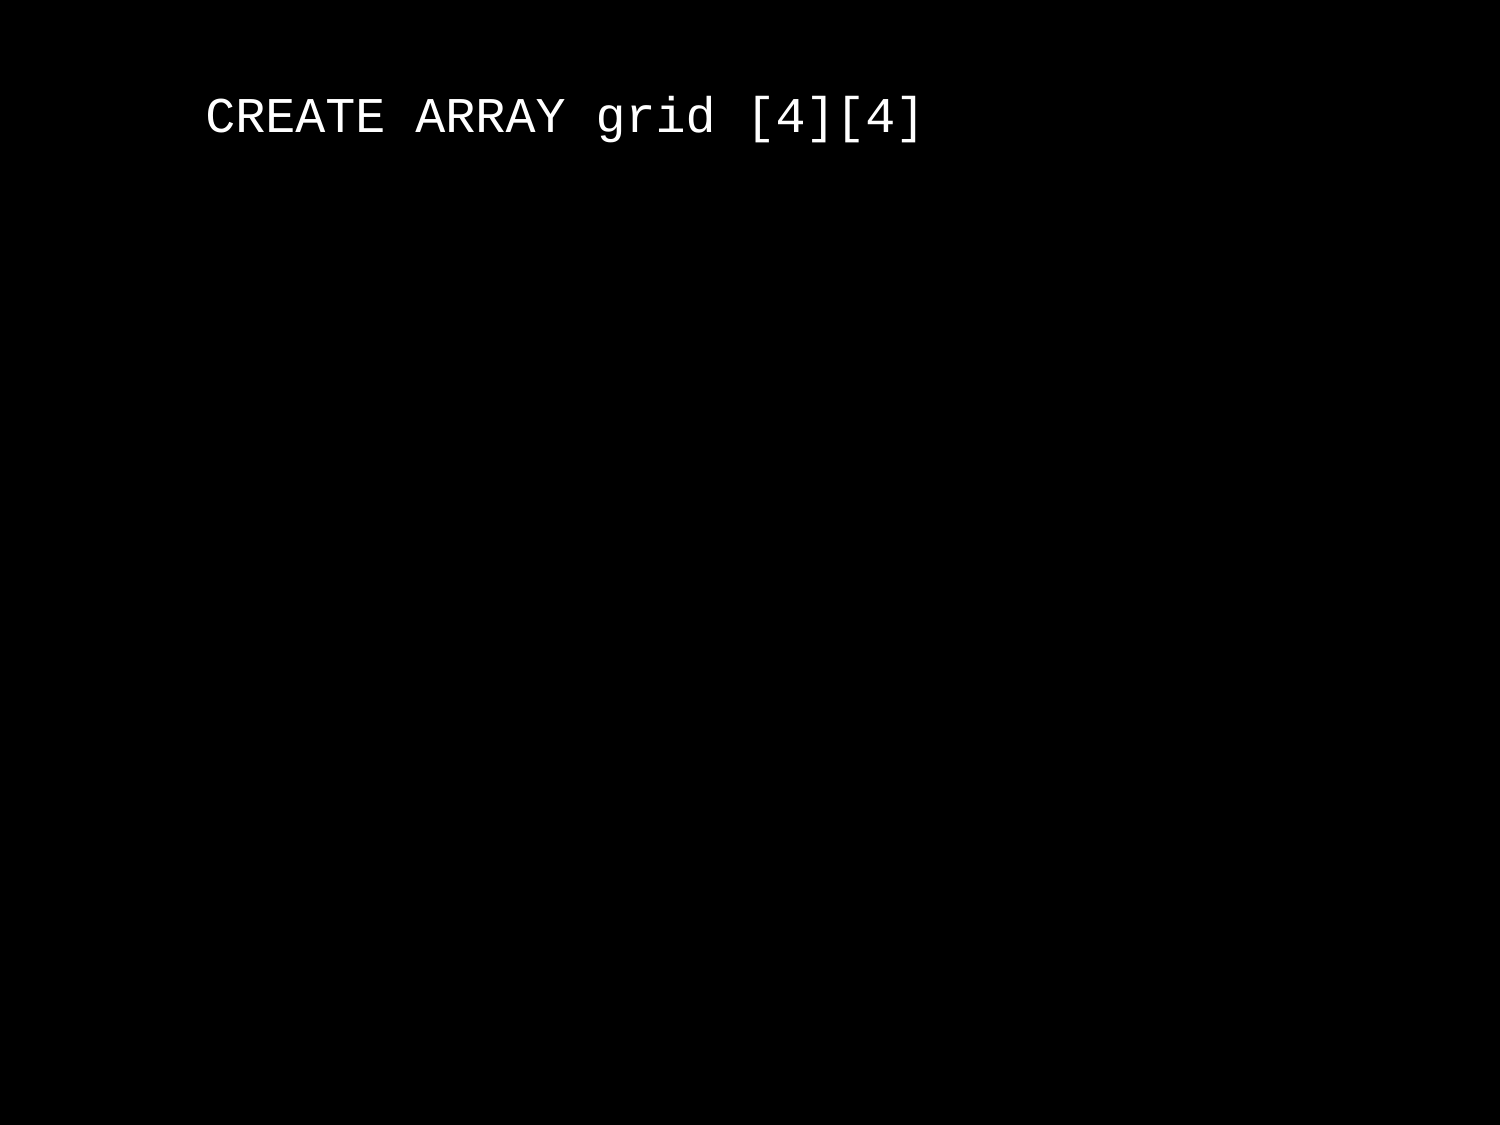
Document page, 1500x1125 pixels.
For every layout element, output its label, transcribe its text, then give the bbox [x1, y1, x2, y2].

text_box CREATE ARRAY grid [4][4] [190, 74, 941, 150]
